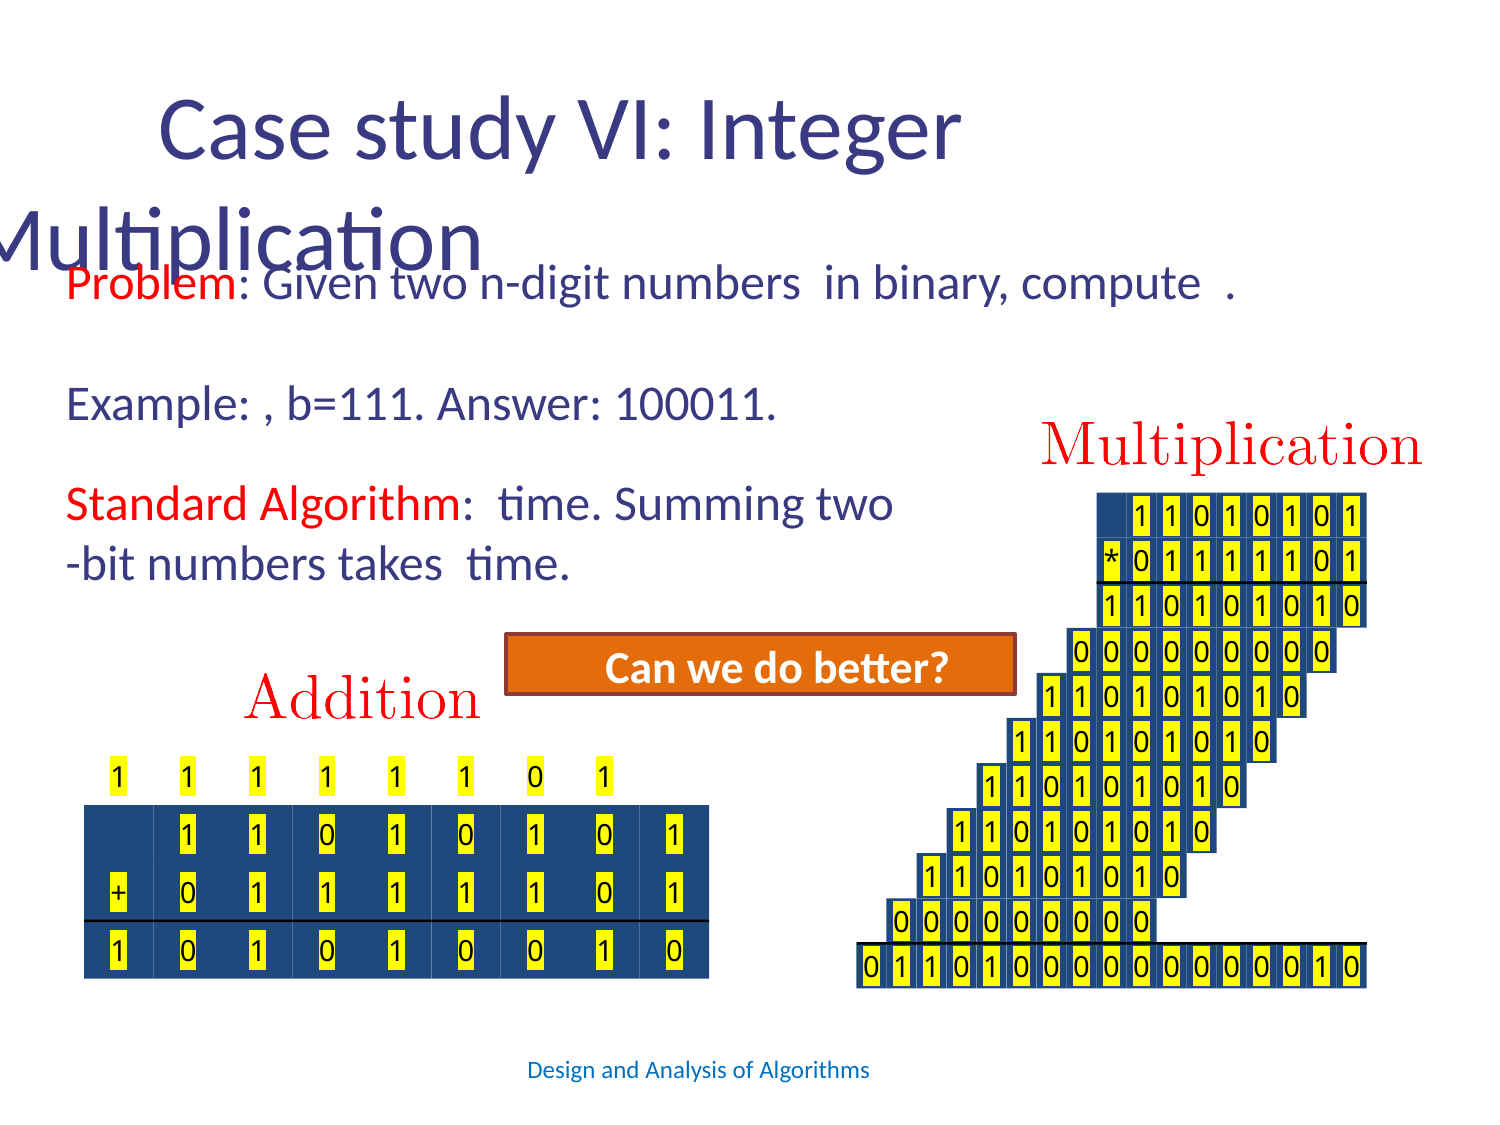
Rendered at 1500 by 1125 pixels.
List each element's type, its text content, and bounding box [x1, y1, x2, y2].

text_box Design and Analysis of Algorithms [512, 1046, 988, 1107]
picture [1041, 421, 1423, 477]
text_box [856, 447, 1367, 989]
picture [243, 672, 480, 719]
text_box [83, 746, 710, 979]
title Case study VI: Integer Multiplication [0, 53, 1472, 148]
text_box [504, 632, 590, 696]
text_box Can we do better? [590, 630, 851, 700]
